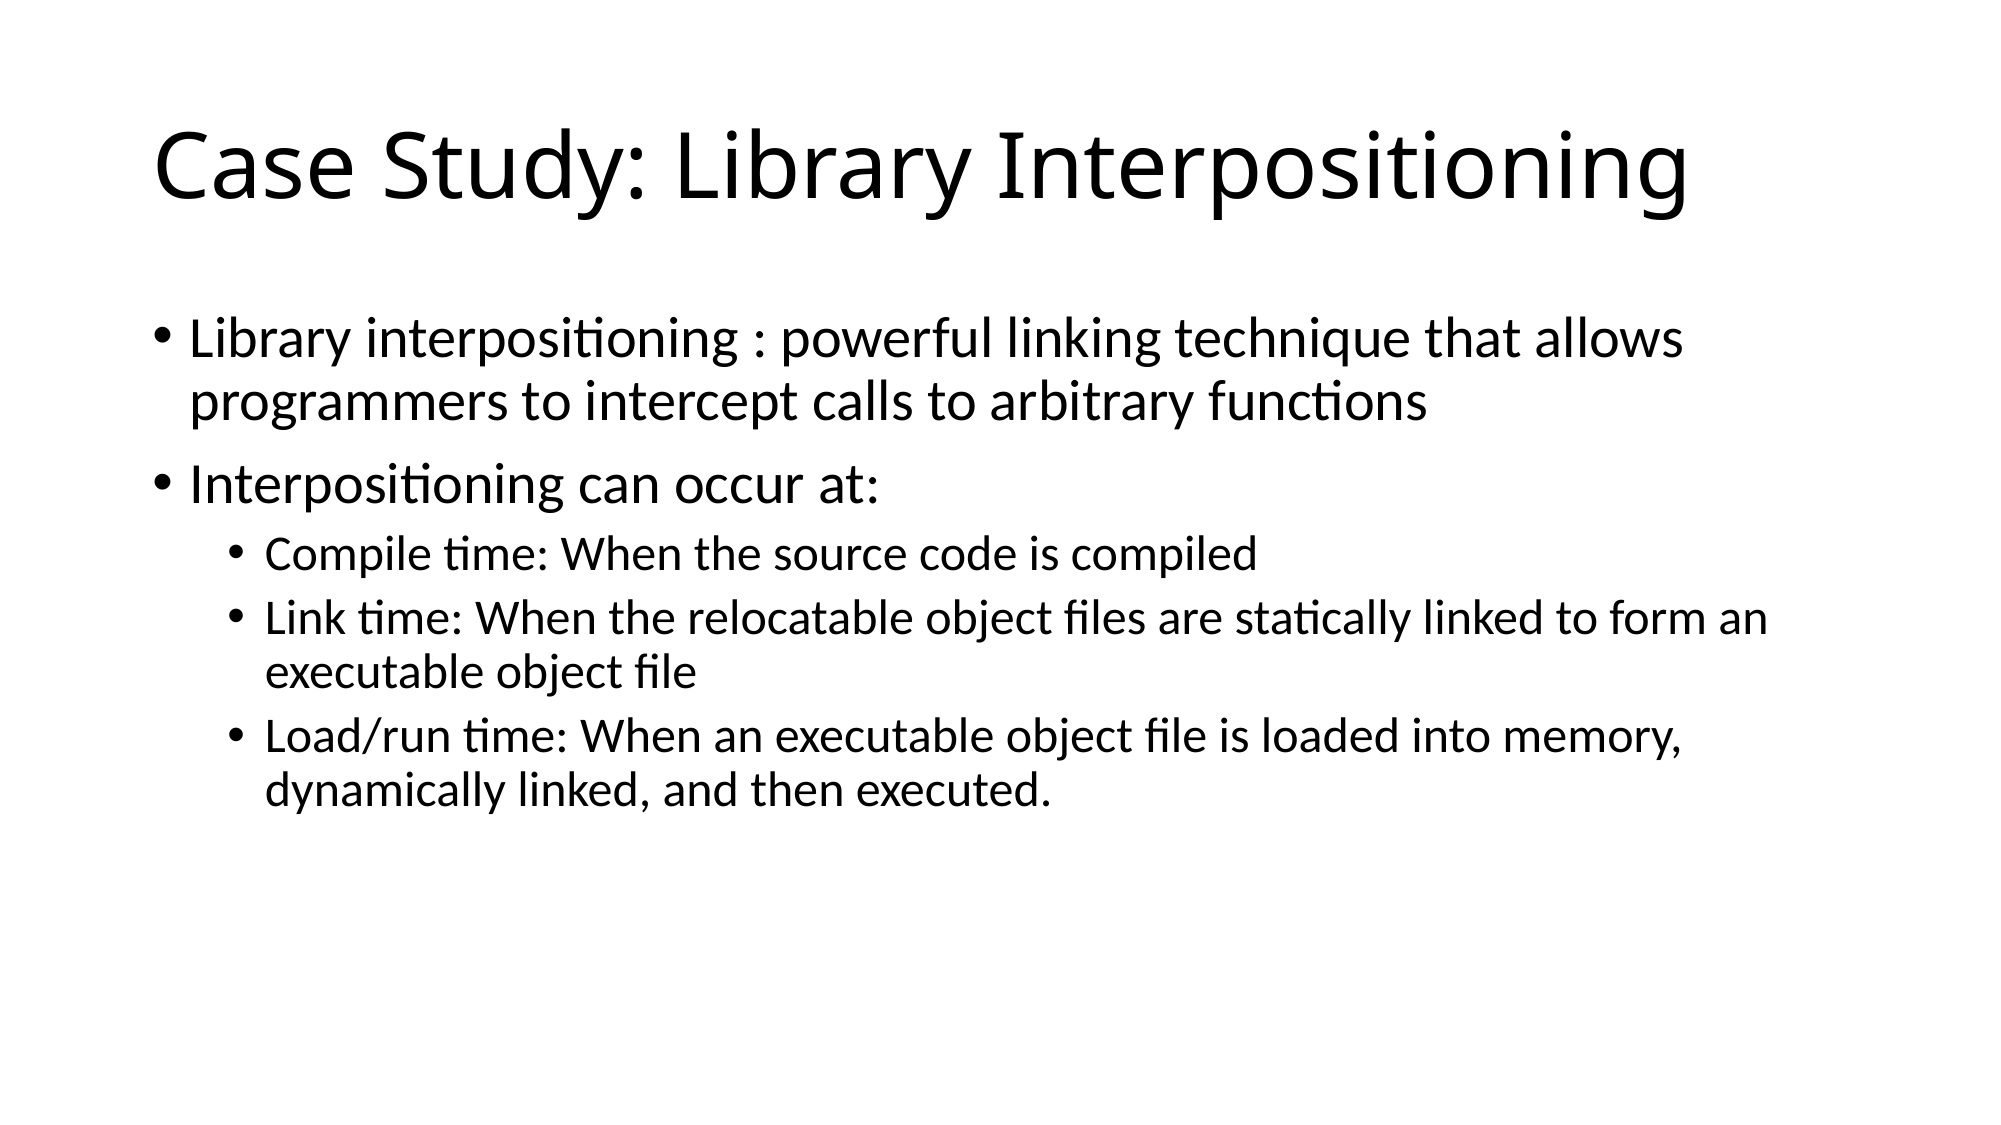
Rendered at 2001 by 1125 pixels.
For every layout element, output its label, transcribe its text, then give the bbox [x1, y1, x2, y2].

title Case Study: Library Interpositioning [137, 59, 1863, 278]
list Library interpositioning : powerful linking technique that allows programmers to intercept calls to arbitrary functions Interpositioning can occur at: Compile time: When the source code is compiled Link time: When the relocatable object files are statically linked to form an executable object file Load/run time: When an executable object file is loaded into memory, dynamically linked, and then executed. [137, 299, 1863, 1014]
